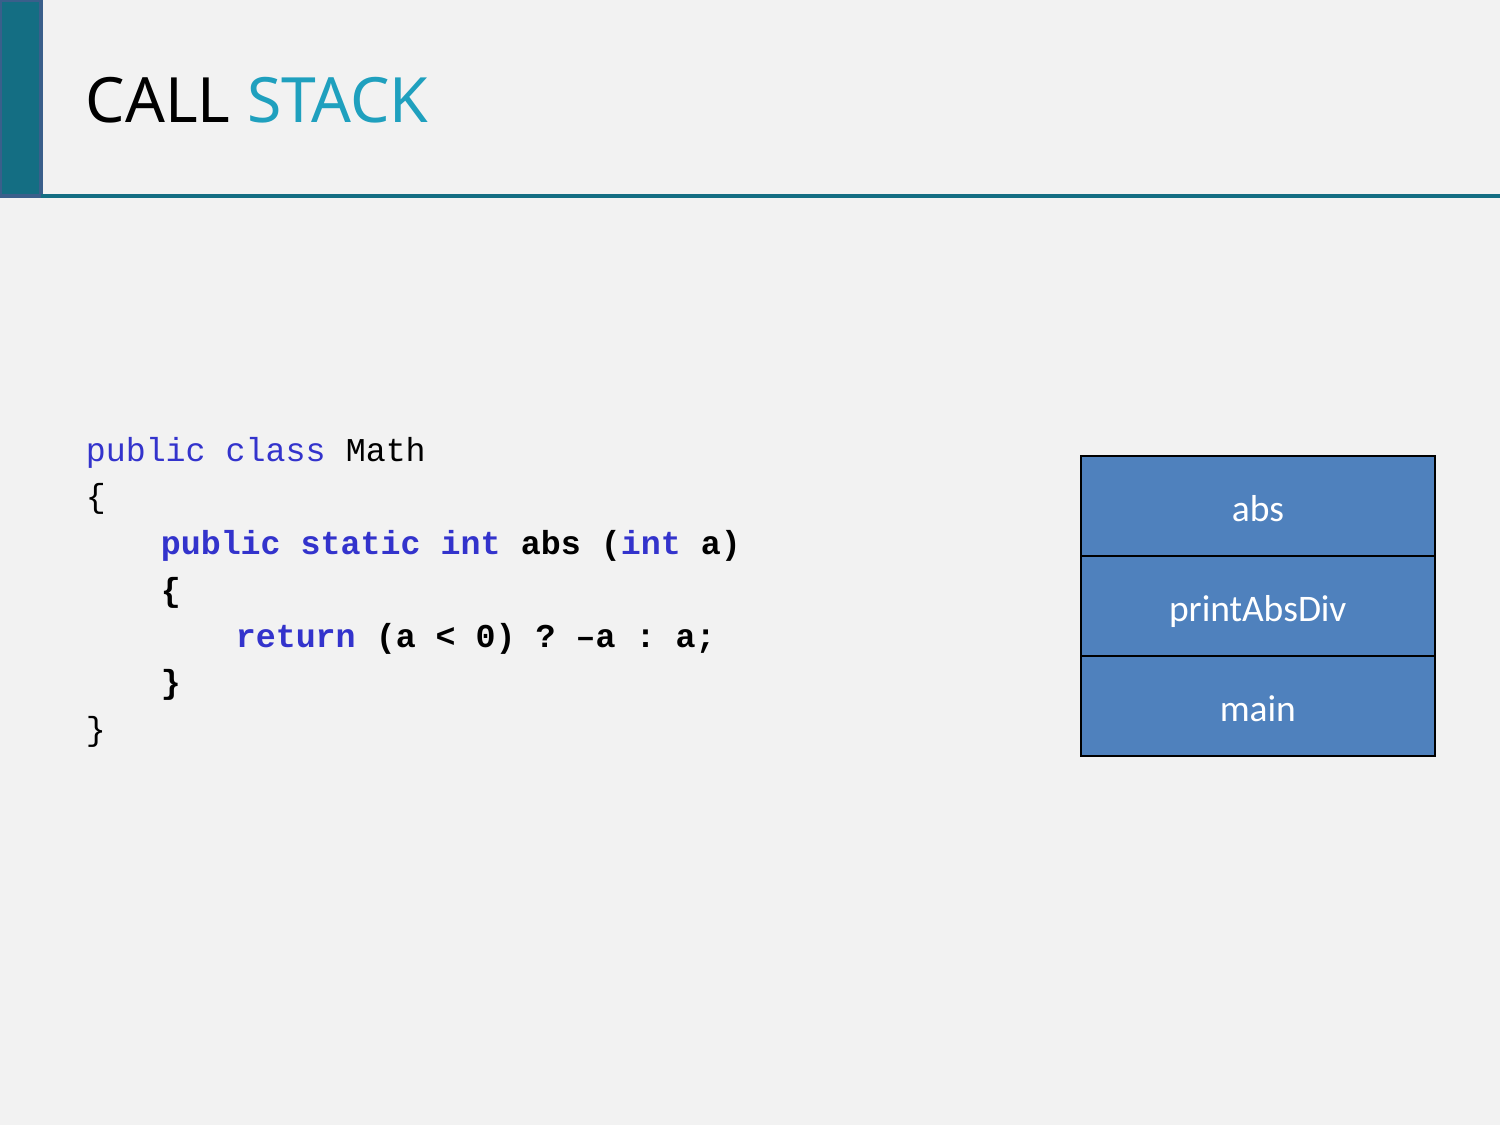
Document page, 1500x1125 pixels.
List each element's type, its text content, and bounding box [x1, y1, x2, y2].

text_box printAbsDiv [1080, 556, 1436, 656]
text_box [0, 0, 43, 198]
list public class Math { public static int abs (int a) { return (a < 0) ? –a : a; } } [70, 231, 1430, 1088]
text_box abs [1080, 456, 1436, 556]
text_box main [1080, 656, 1436, 757]
text_box Call stack [70, 0, 1294, 194]
